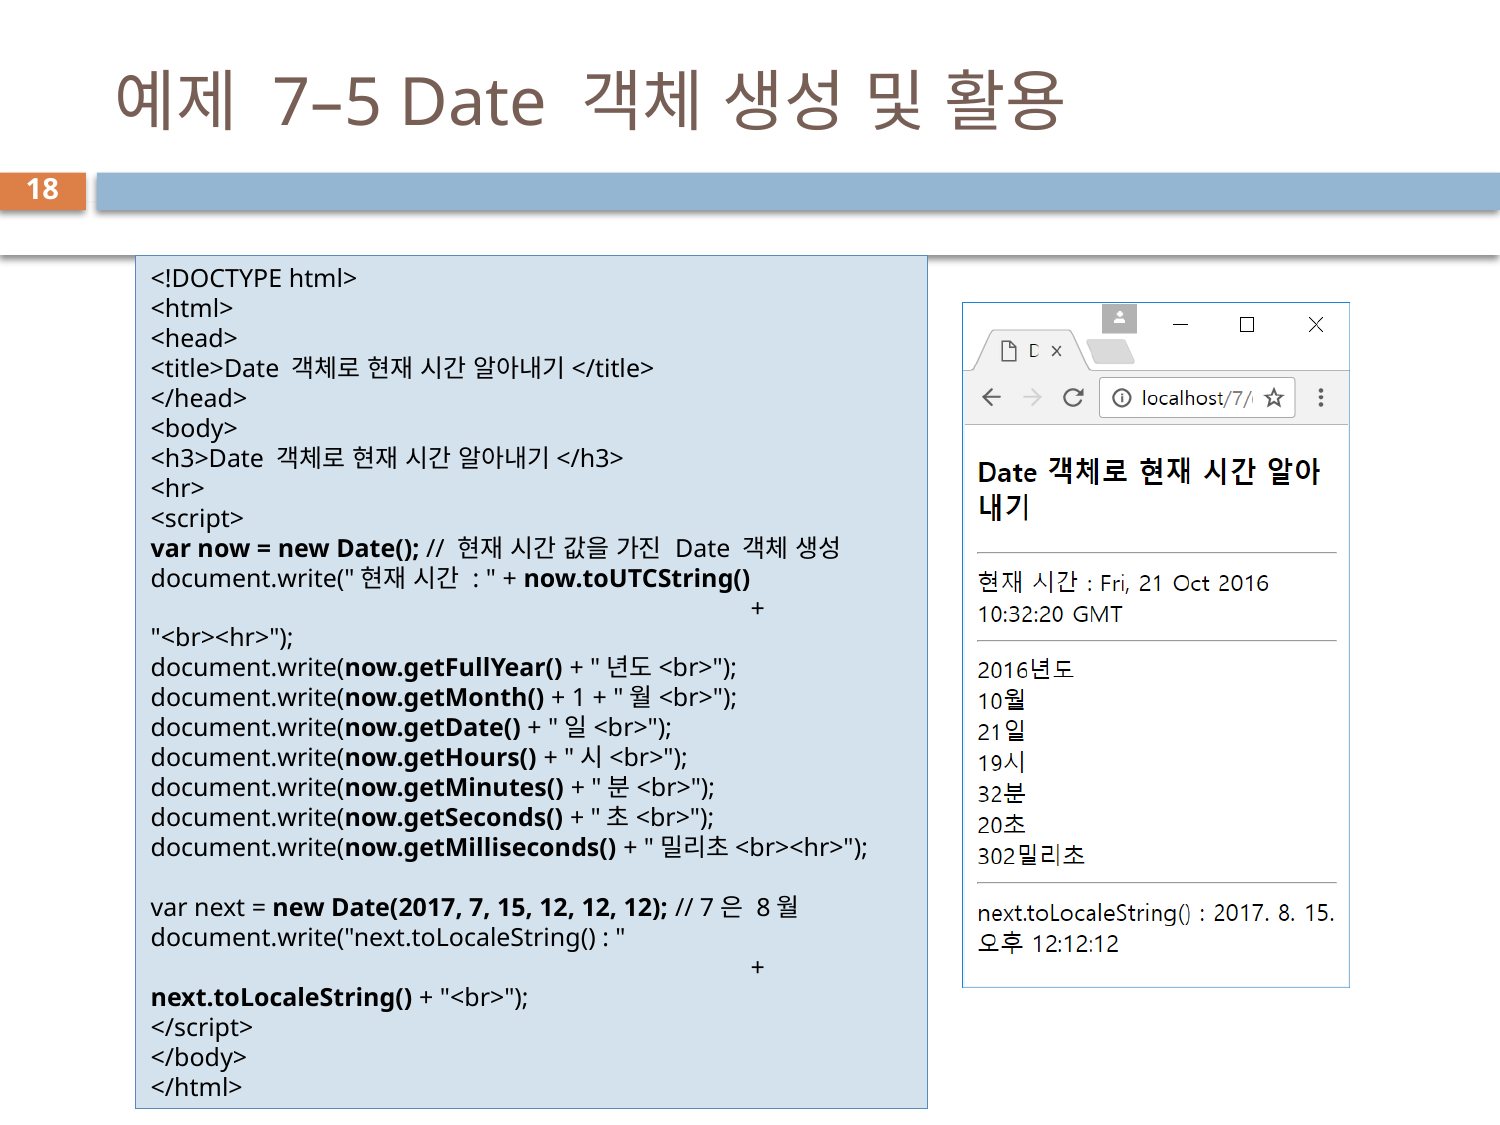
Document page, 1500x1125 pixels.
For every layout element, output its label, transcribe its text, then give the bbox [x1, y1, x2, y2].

title 예제 7–5 Date 객체 생성 및 활용 [99, 37, 1438, 161]
slide_number 18 [0, 170, 87, 211]
text_box <!DOCTYPE html> <html> <head> <title>Date 객체로 현재 시간 알아내기</title> </head> <body> <h3>Date 객체로 현재 시간 알아내기</h3> <hr> <script> var now = new Date(); // 현재 시간 값을 가진 Date 객체 생성 document.write("현재 시간 : " + now.toUTCString() + "<br><hr>"); document.write(now.getFullYear() + "년도<br>"); document.write(now.getMonth() + 1 + "월<br>"); document.write(now.getDate() + "일<br>"); document.write(now.getHours() + "시<br>"); document.write(now.getMinutes() + "분<br>"); document.write(now.getSeconds() + "초<br>"); document.write(now.getMilliseconds() + "밀리초<br><hr>"); var next = new Date(2017, 7, 15, 12, 12, 12); // 7은 8월 document.write("next.toLocaleString() : " + next.toLocaleString() + "<br>"); </script> </body> </html> [135, 255, 928, 1109]
picture [962, 302, 1350, 989]
